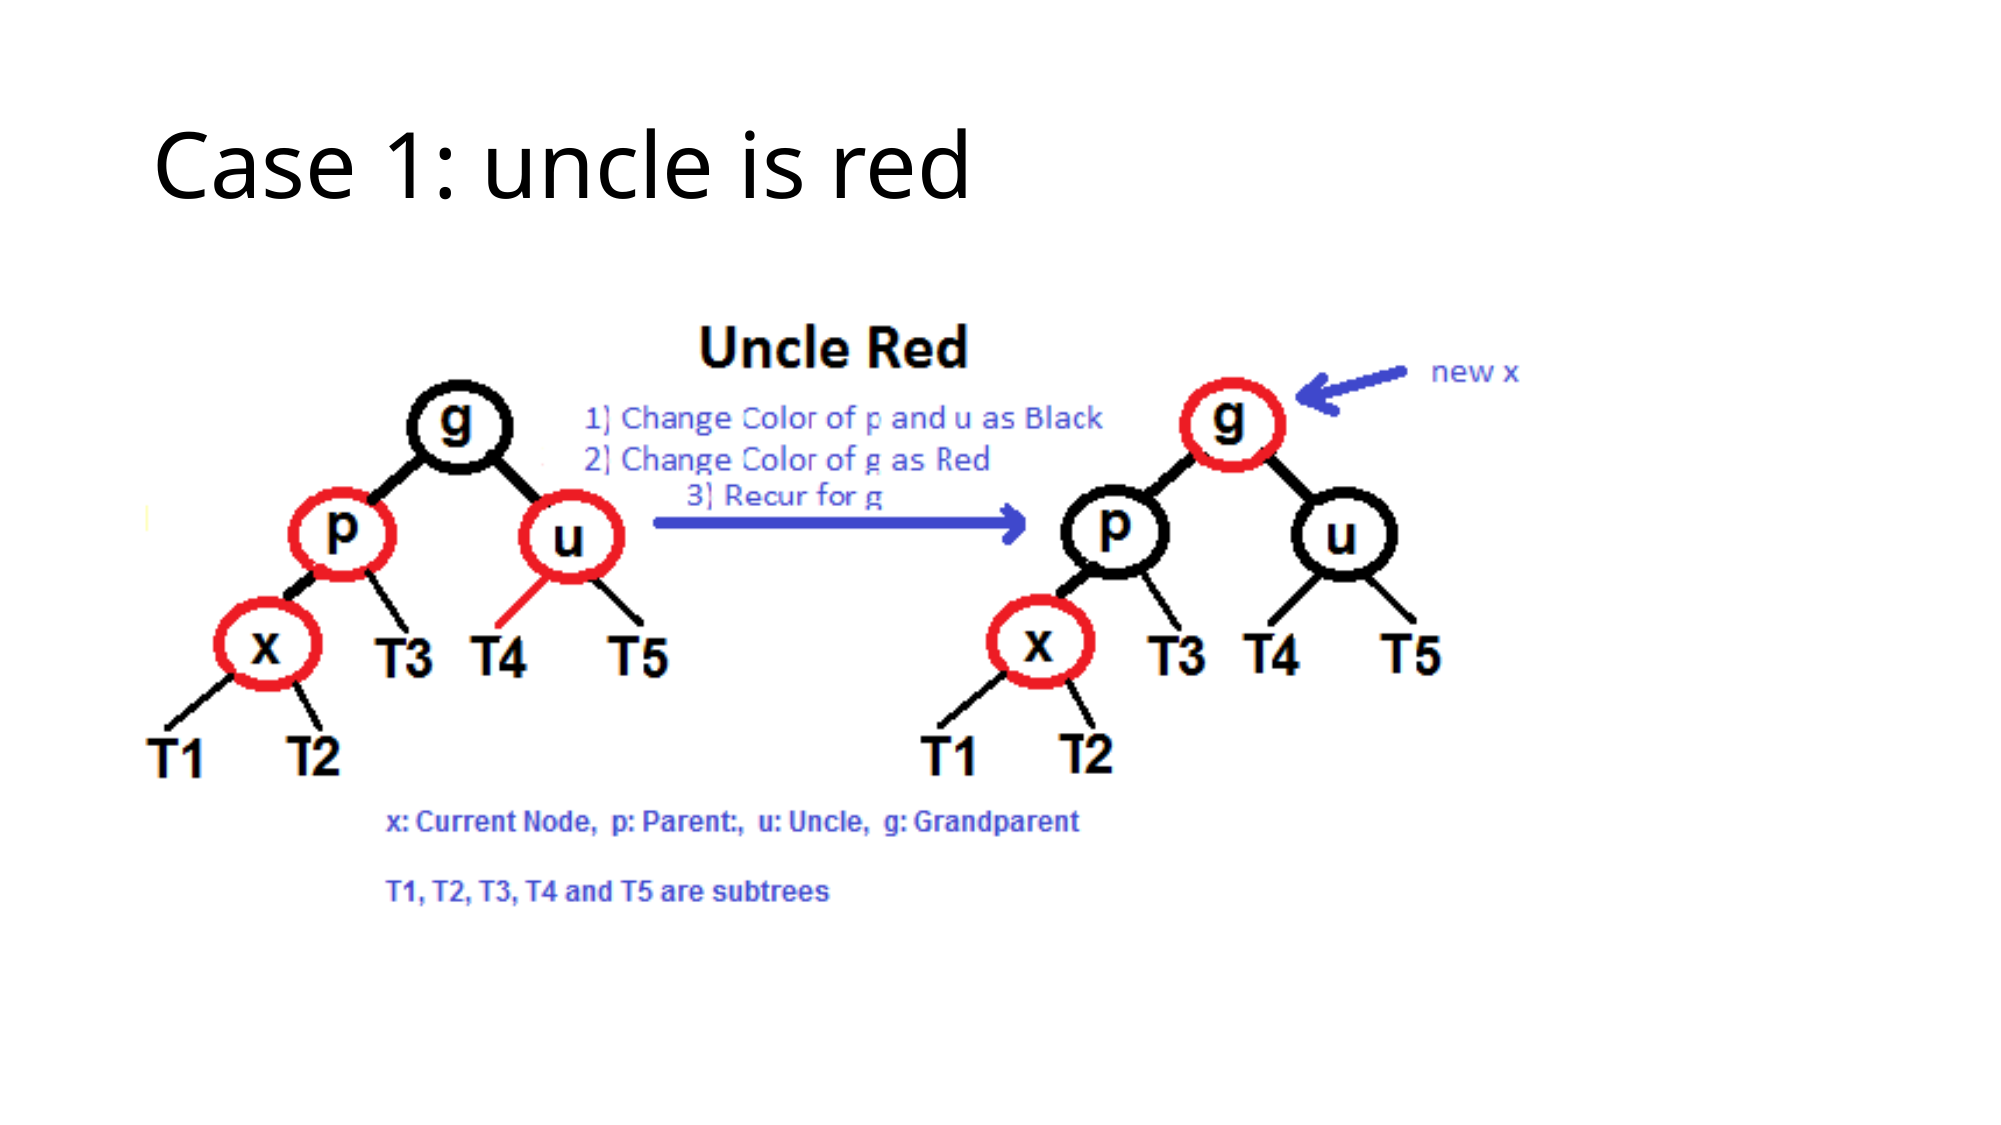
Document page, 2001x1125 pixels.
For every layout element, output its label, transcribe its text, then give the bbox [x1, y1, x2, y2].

picture [137, 315, 1529, 930]
title Case 1: uncle is red [137, 59, 1863, 278]
